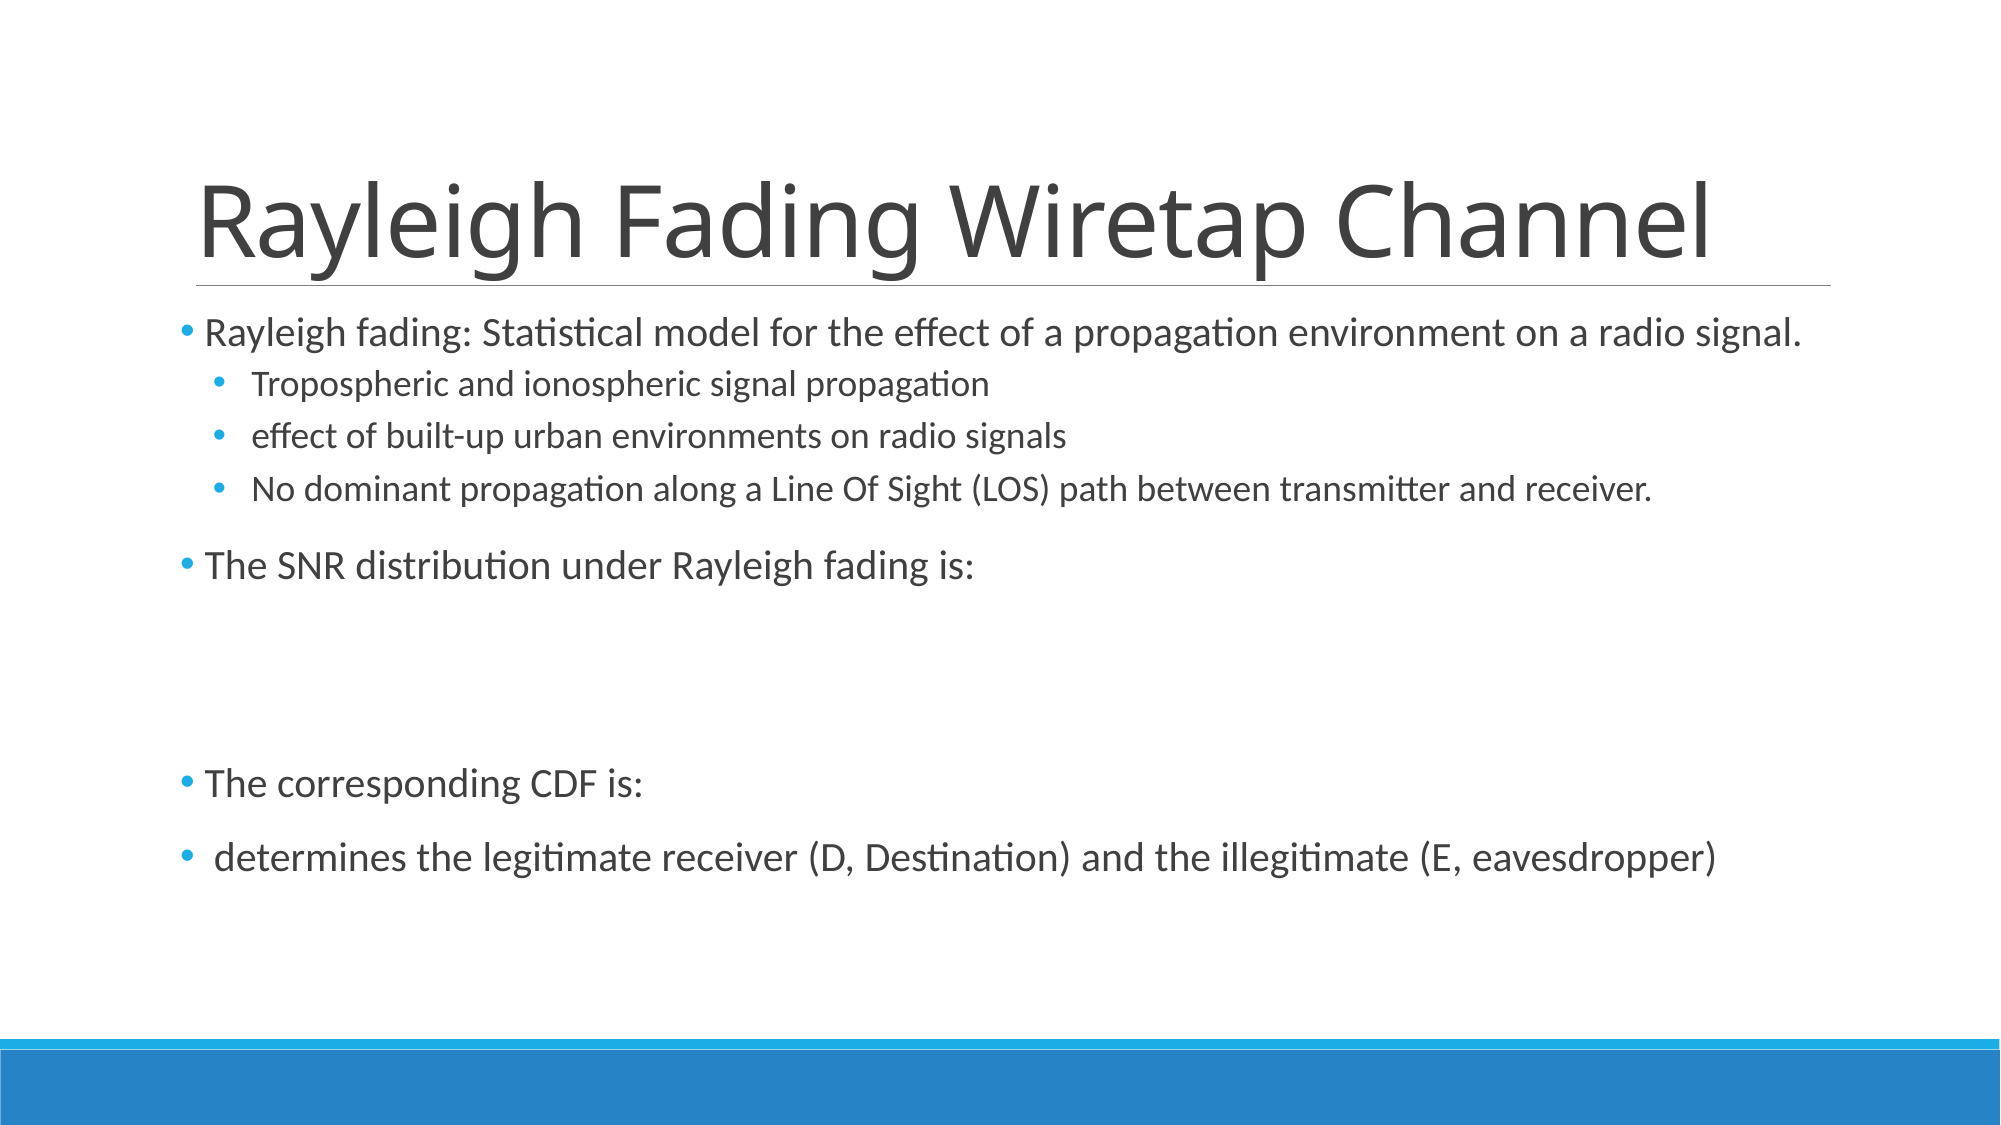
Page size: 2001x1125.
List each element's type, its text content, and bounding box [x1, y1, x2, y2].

title Rayleigh Fading Wiretap Channel [180, 47, 1830, 285]
